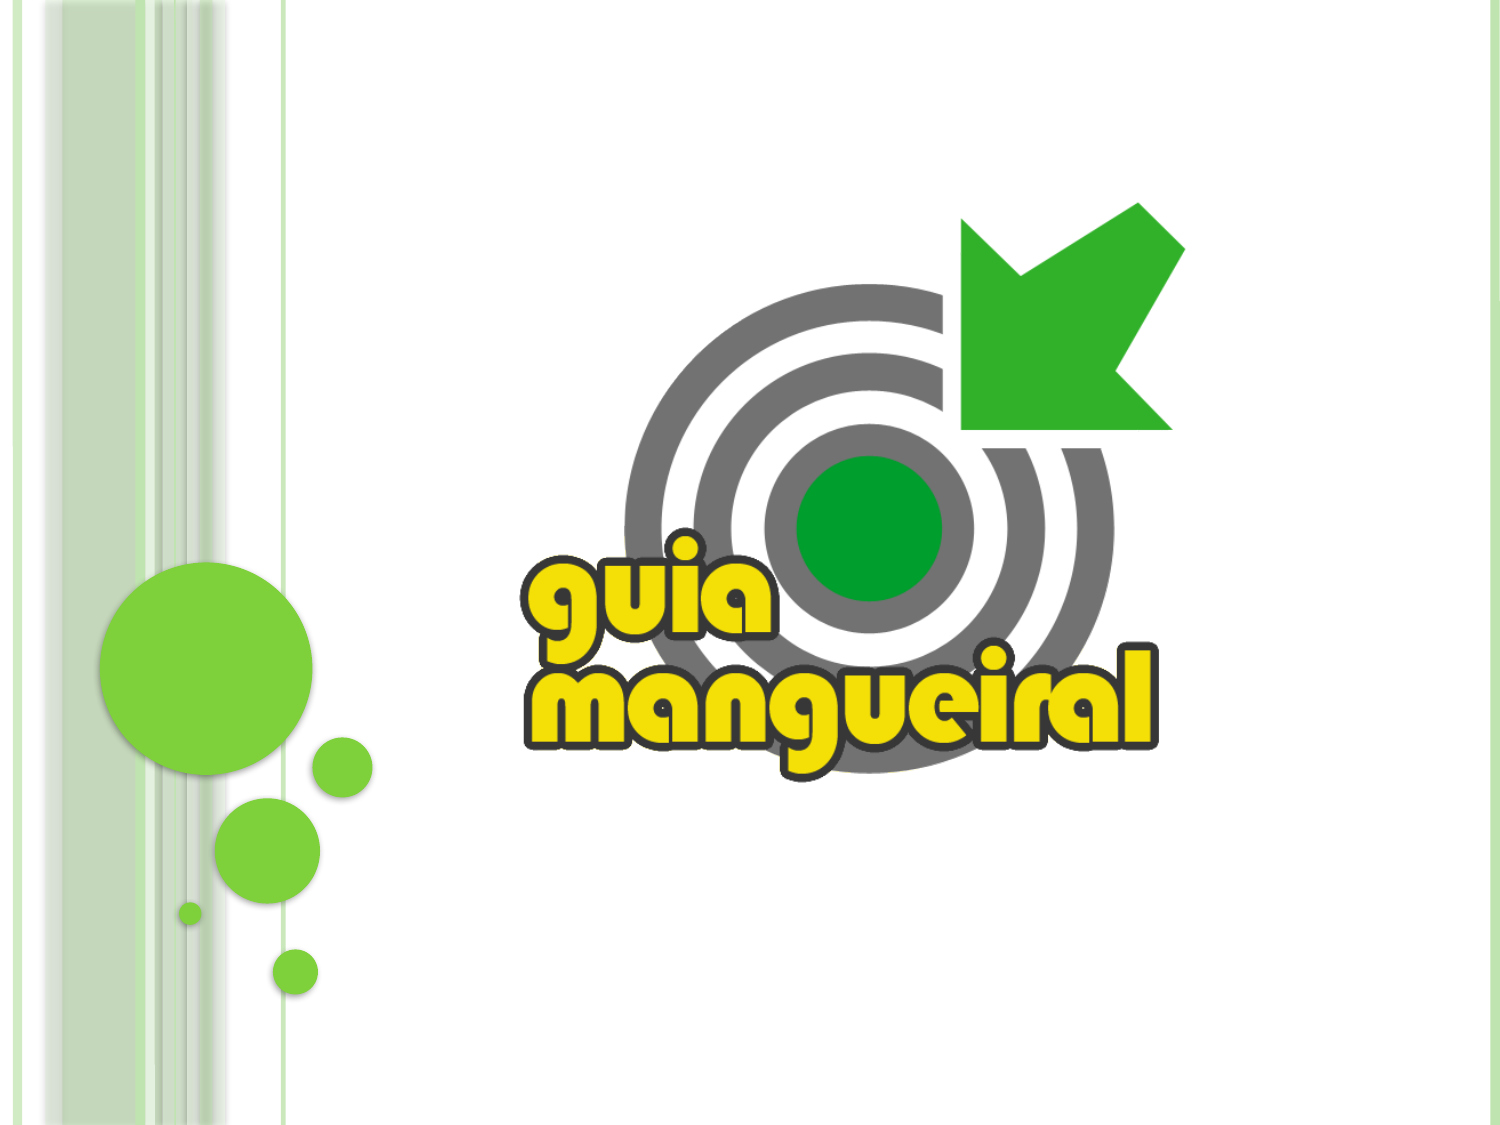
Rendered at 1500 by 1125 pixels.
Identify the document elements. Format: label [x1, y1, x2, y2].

picture [501, 195, 1200, 800]
